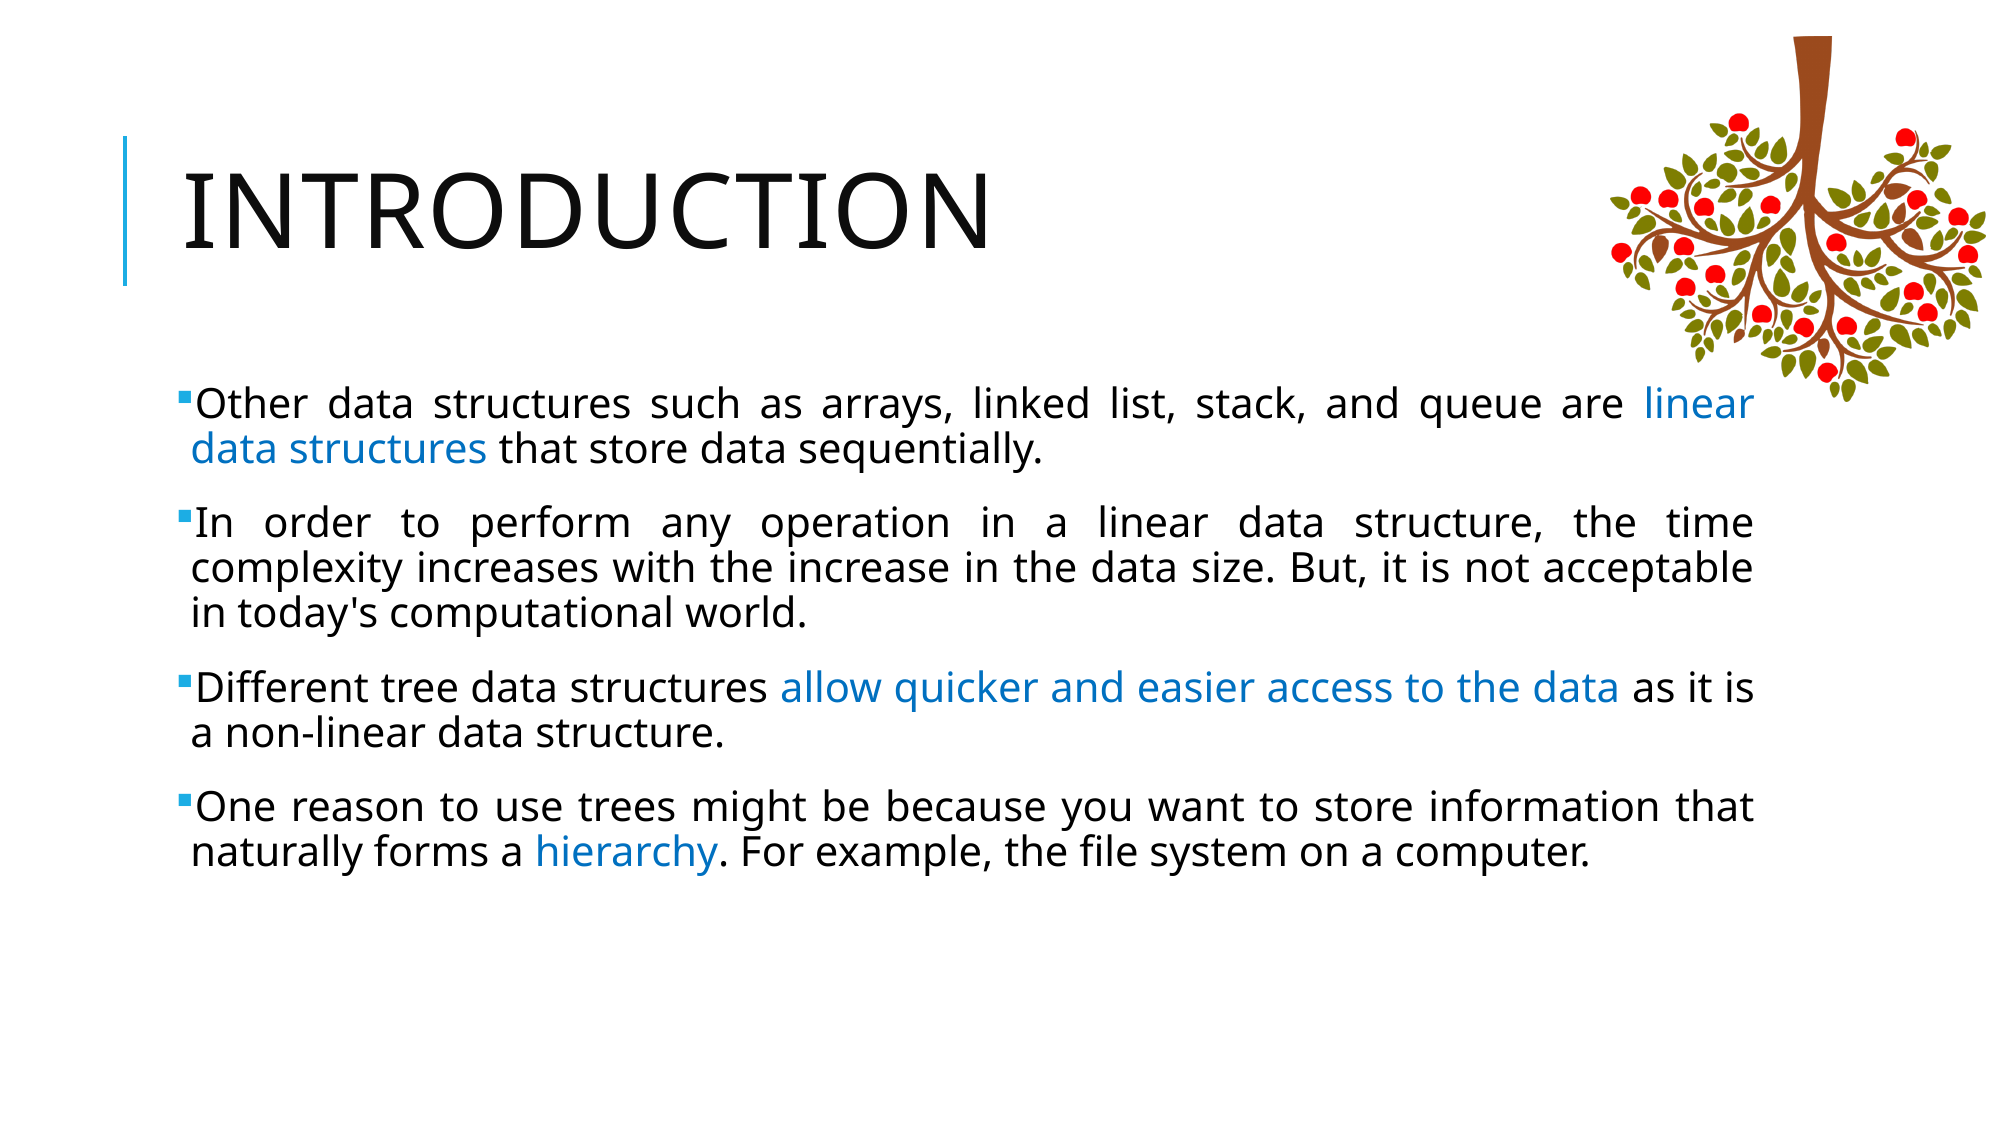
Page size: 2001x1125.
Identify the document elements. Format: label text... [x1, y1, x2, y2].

title Introduction [168, 96, 1603, 342]
picture [1610, 35, 1986, 403]
list Other data structures such as arrays, linked list, stack, and queue are linear data structures that store data sequentially. In order to perform any operation in a linear data structure, the time complexity increases with the increase in the data size. But, it is not acceptable in today's computational world. Different tree data structures allow quicker and easier access to the data as it is a non-linear data structure. One reason to use trees might be because you want to store information that naturally forms a hierarchy. For example, the file system on a computer. [168, 375, 1763, 1035]
